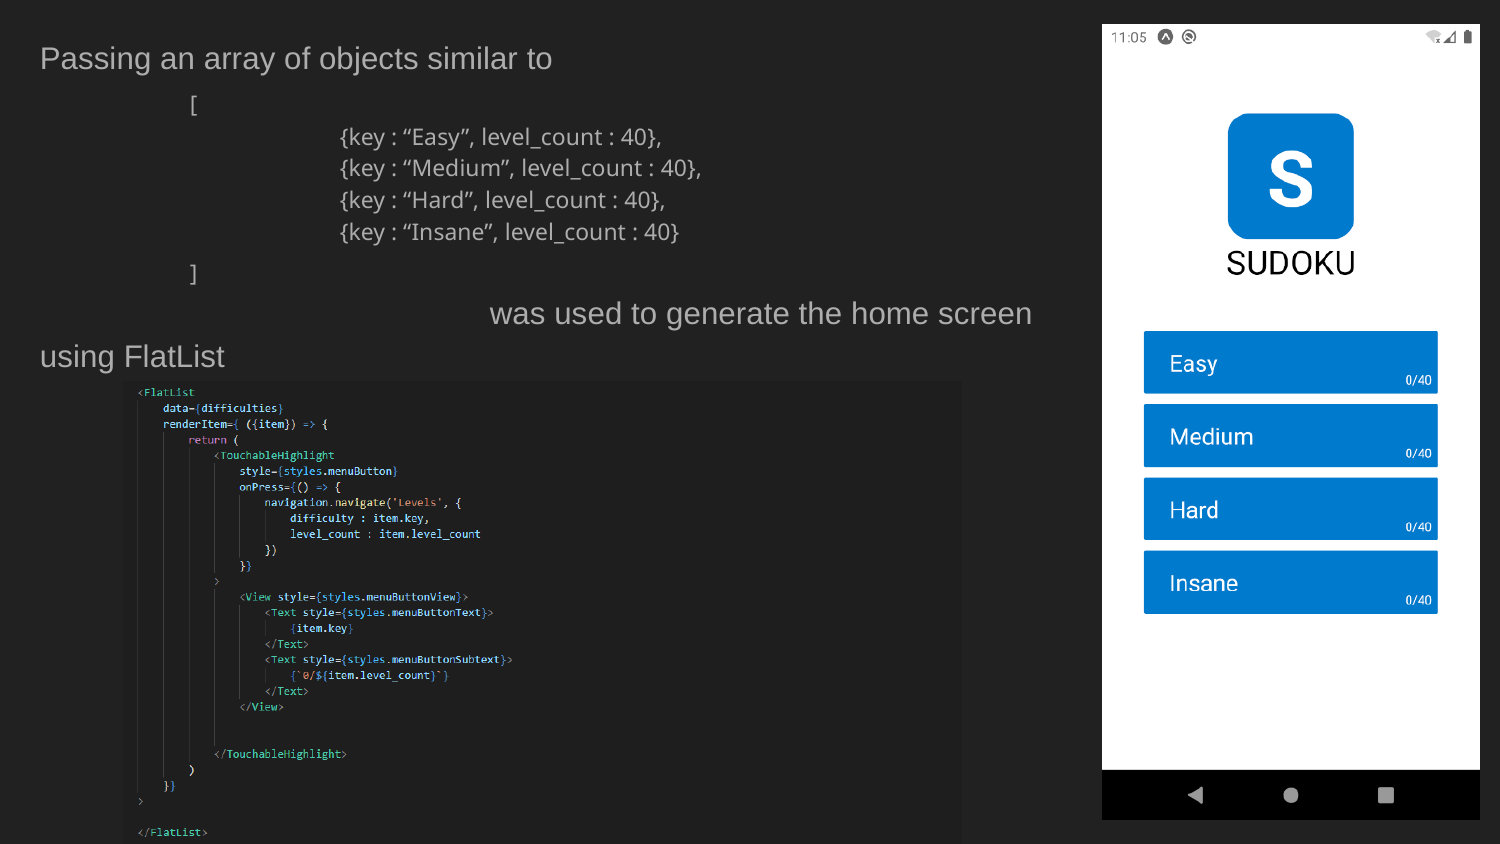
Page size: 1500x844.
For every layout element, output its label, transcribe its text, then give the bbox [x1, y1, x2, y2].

picture [1102, 24, 1480, 820]
list Passing an array of objects similar to [ {key : “Easy”, level_count : 40}, {key : “Medium”, level_count : 40}, {key : “Hard”, level_count : 40}, {key : “Insane”, level_count : 40} ] was used to generate the home screen using FlatList [25, 37, 1060, 369]
picture [122, 381, 962, 844]
